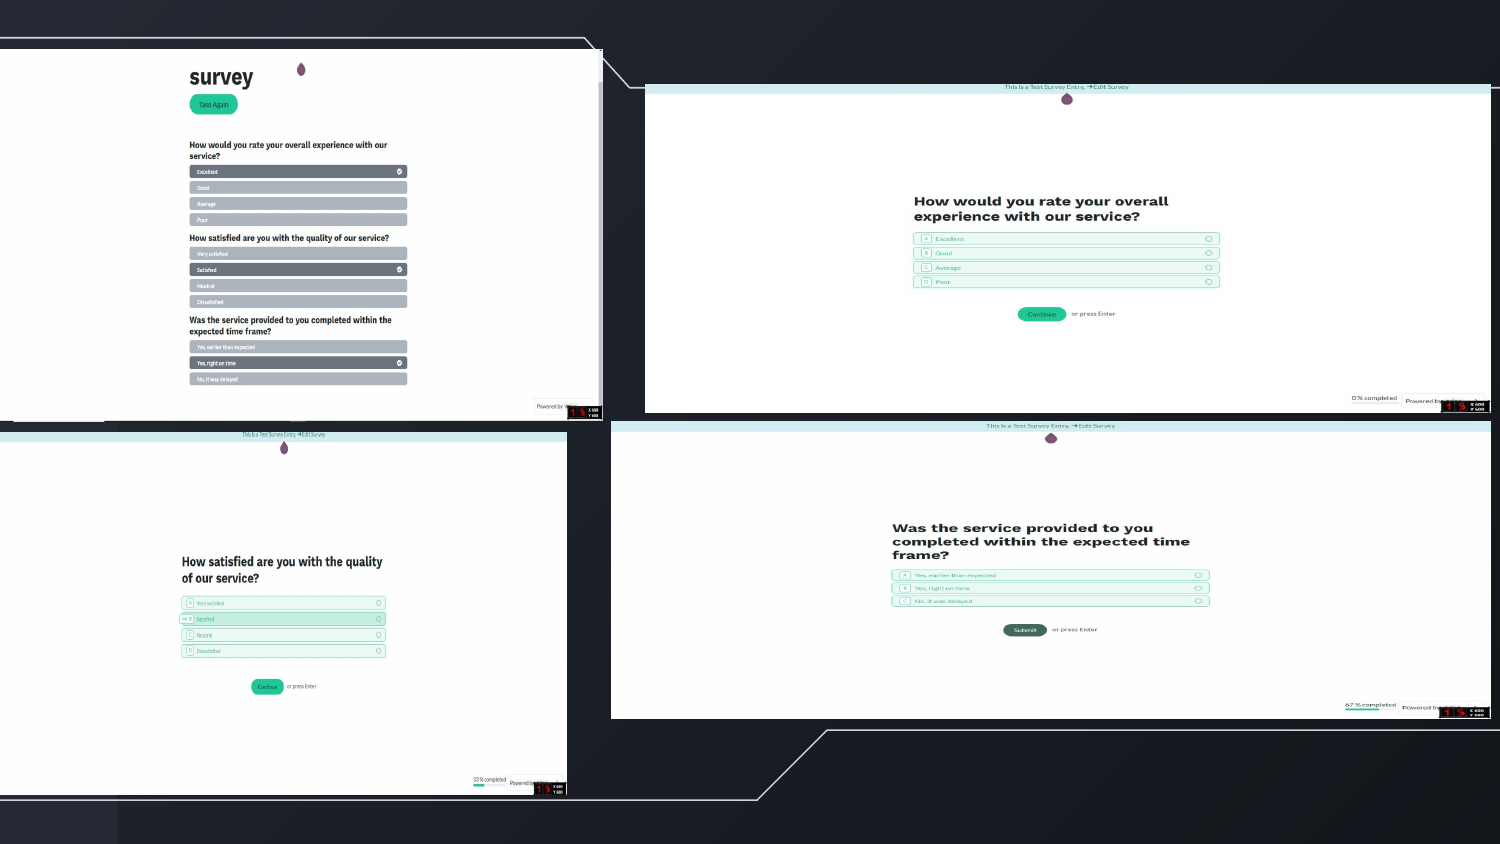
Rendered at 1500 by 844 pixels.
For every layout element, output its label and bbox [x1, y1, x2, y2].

picture [0, 48, 603, 422]
picture [611, 421, 1491, 720]
picture [644, 84, 1491, 413]
picture [0, 432, 567, 795]
